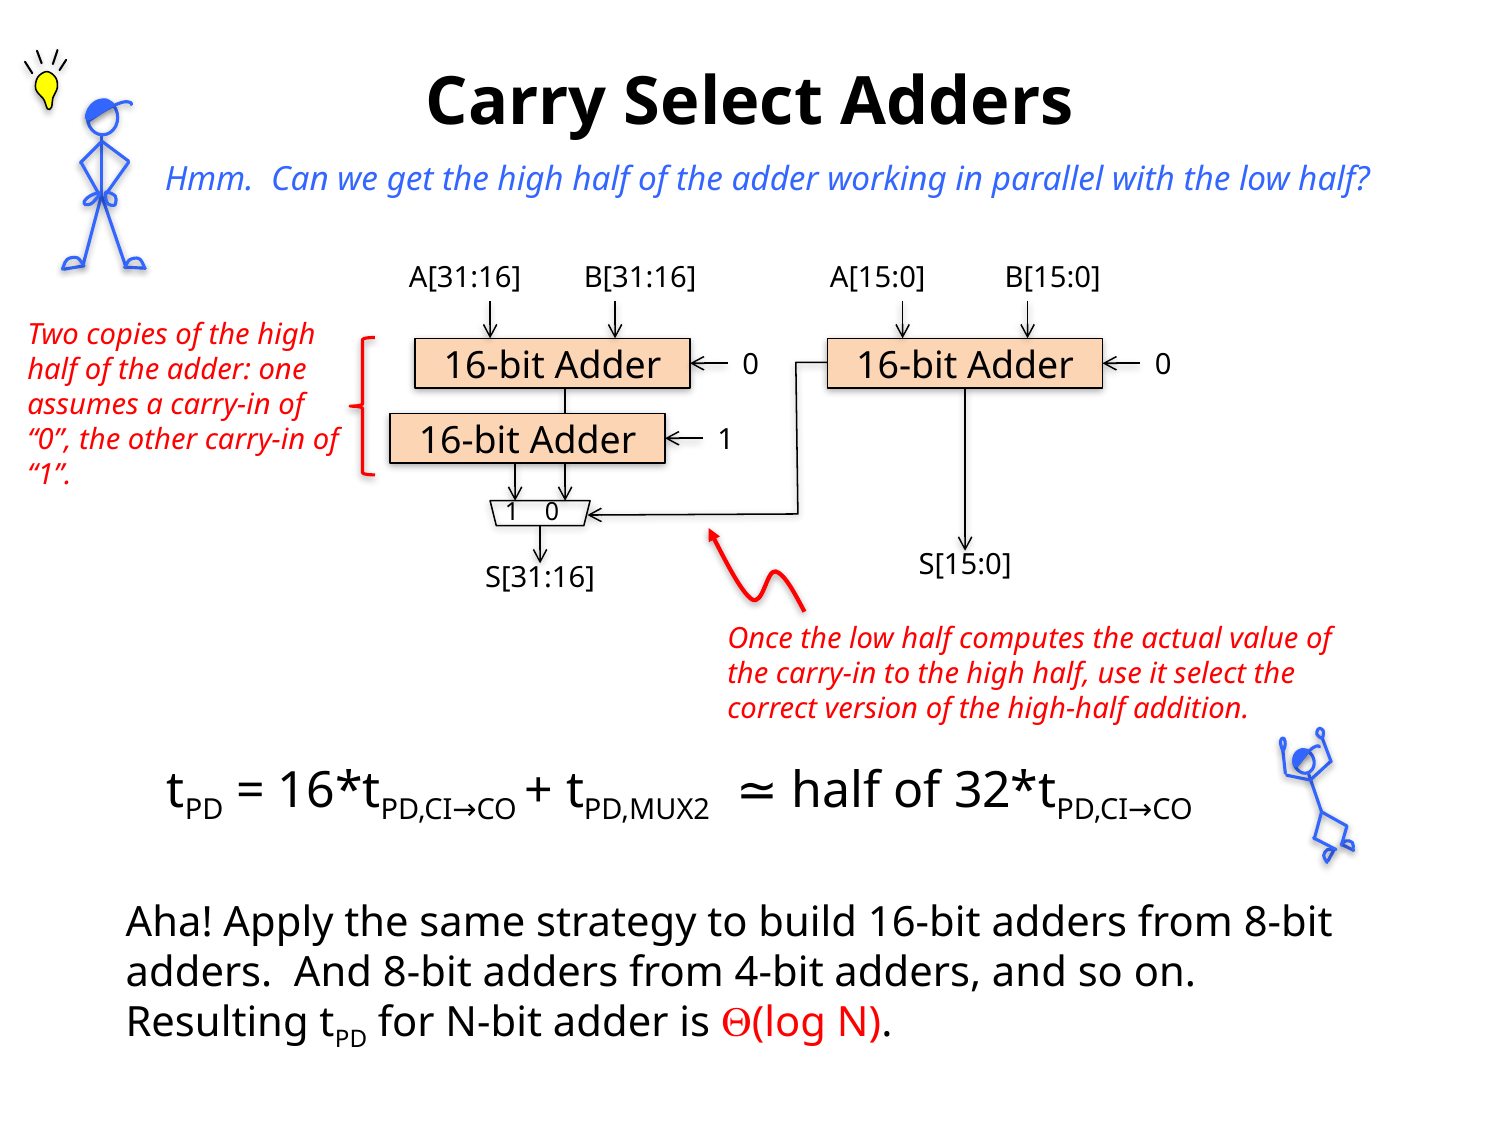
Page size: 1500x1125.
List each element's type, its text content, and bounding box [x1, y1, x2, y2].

text_box [587, 360, 827, 523]
text_box B[15:0] [977, 250, 1128, 301]
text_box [12, 307, 376, 501]
text_box Aha! Apply the same strategy to build 16-bit adders from 8-bit adders. And 8-bit adders from 4-bit adders, and so on. Resulting tPD for N-bit adder is (log N). [110, 887, 1363, 1060]
text_box 0 [1140, 338, 1191, 388]
text_box 1 [702, 413, 740, 436]
text_box 16-bit Adder [570, 413, 666, 464]
text_box A[31:16] [390, 250, 541, 301]
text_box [24, 49, 67, 110]
text_box Hmm. Can we get the high half of the adder working in parallel with the low half? [149, 149, 1488, 205]
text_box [74, 729, 1345, 860]
text_box 16-bit Adder [827, 338, 1103, 389]
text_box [62, 99, 146, 270]
text_box S[31:16] [465, 550, 616, 601]
text_box 16-bit Adder [389, 413, 560, 464]
text_box 0 [727, 338, 778, 388]
text_box 16-bit Adder [414, 338, 691, 389]
text_box B[31:16] [565, 250, 715, 301]
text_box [708, 527, 1363, 734]
text_box A[15:0] [802, 250, 953, 301]
text_box 1 0 [490, 488, 640, 533]
title Carry Select Adders [75, 45, 1425, 149]
